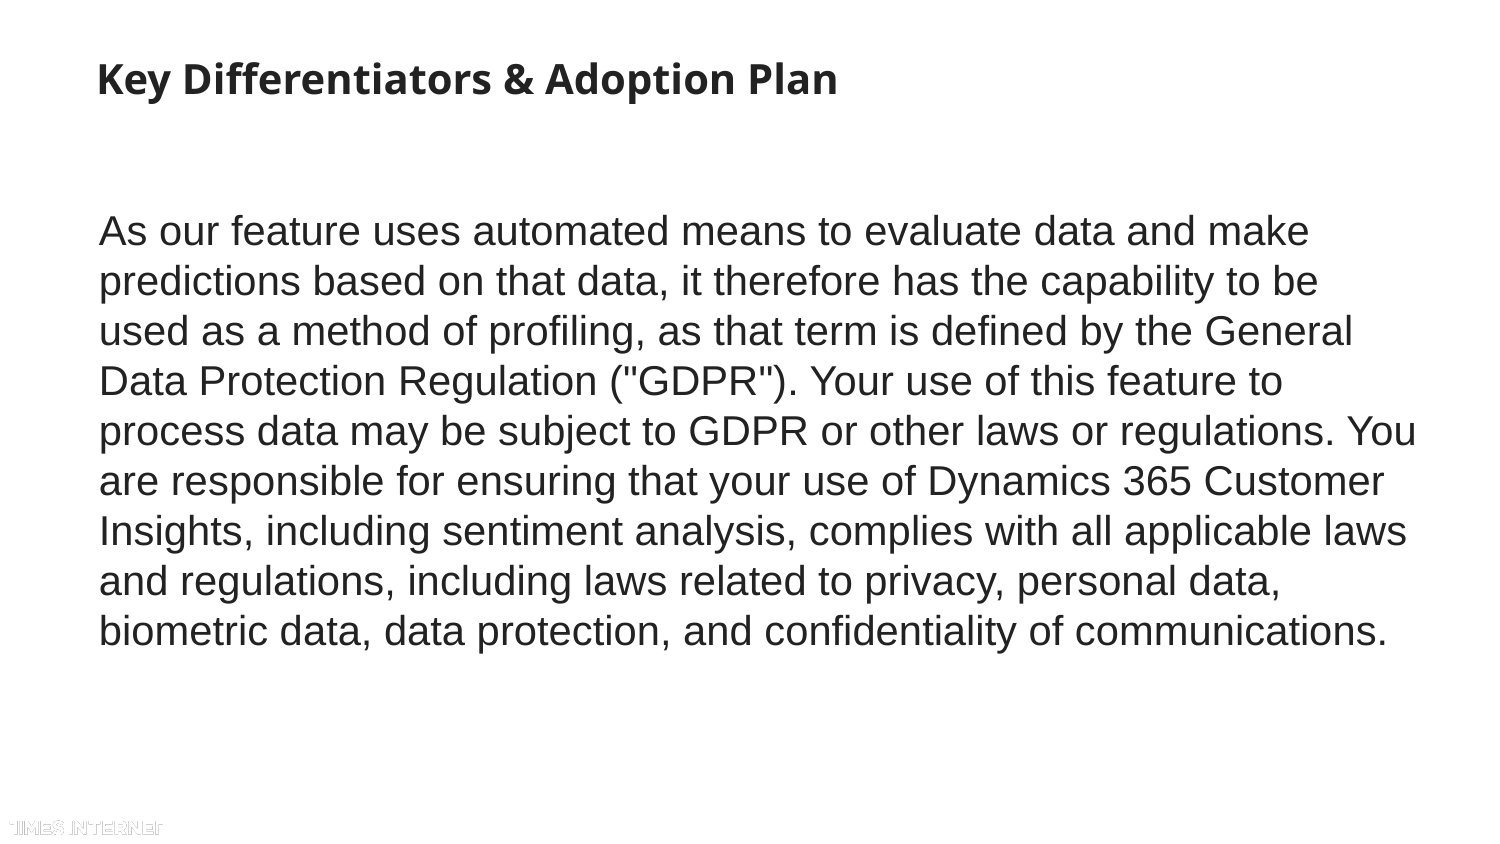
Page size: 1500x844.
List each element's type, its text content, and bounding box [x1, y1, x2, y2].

picture [8, 818, 164, 837]
title Key Differentiators & Adoption Plan [81, 37, 1440, 133]
text_box As our feature uses automated means to evaluate data and make predictions based on that data, it therefore has the capability to be used as a method of profiling, as that term is defined by the General Data Protection Regulation ("GDPR"). Your use of this feature to process data may be subject to GDPR or other laws or regulations. You are responsible for ensuring that your use of Dynamics 365 Customer Insights, including sentiment analysis, complies with all applicable laws and regulations, including laws related to privacy, personal data, biometric data, data protection, and confidentiality of communications. [84, 188, 1436, 749]
